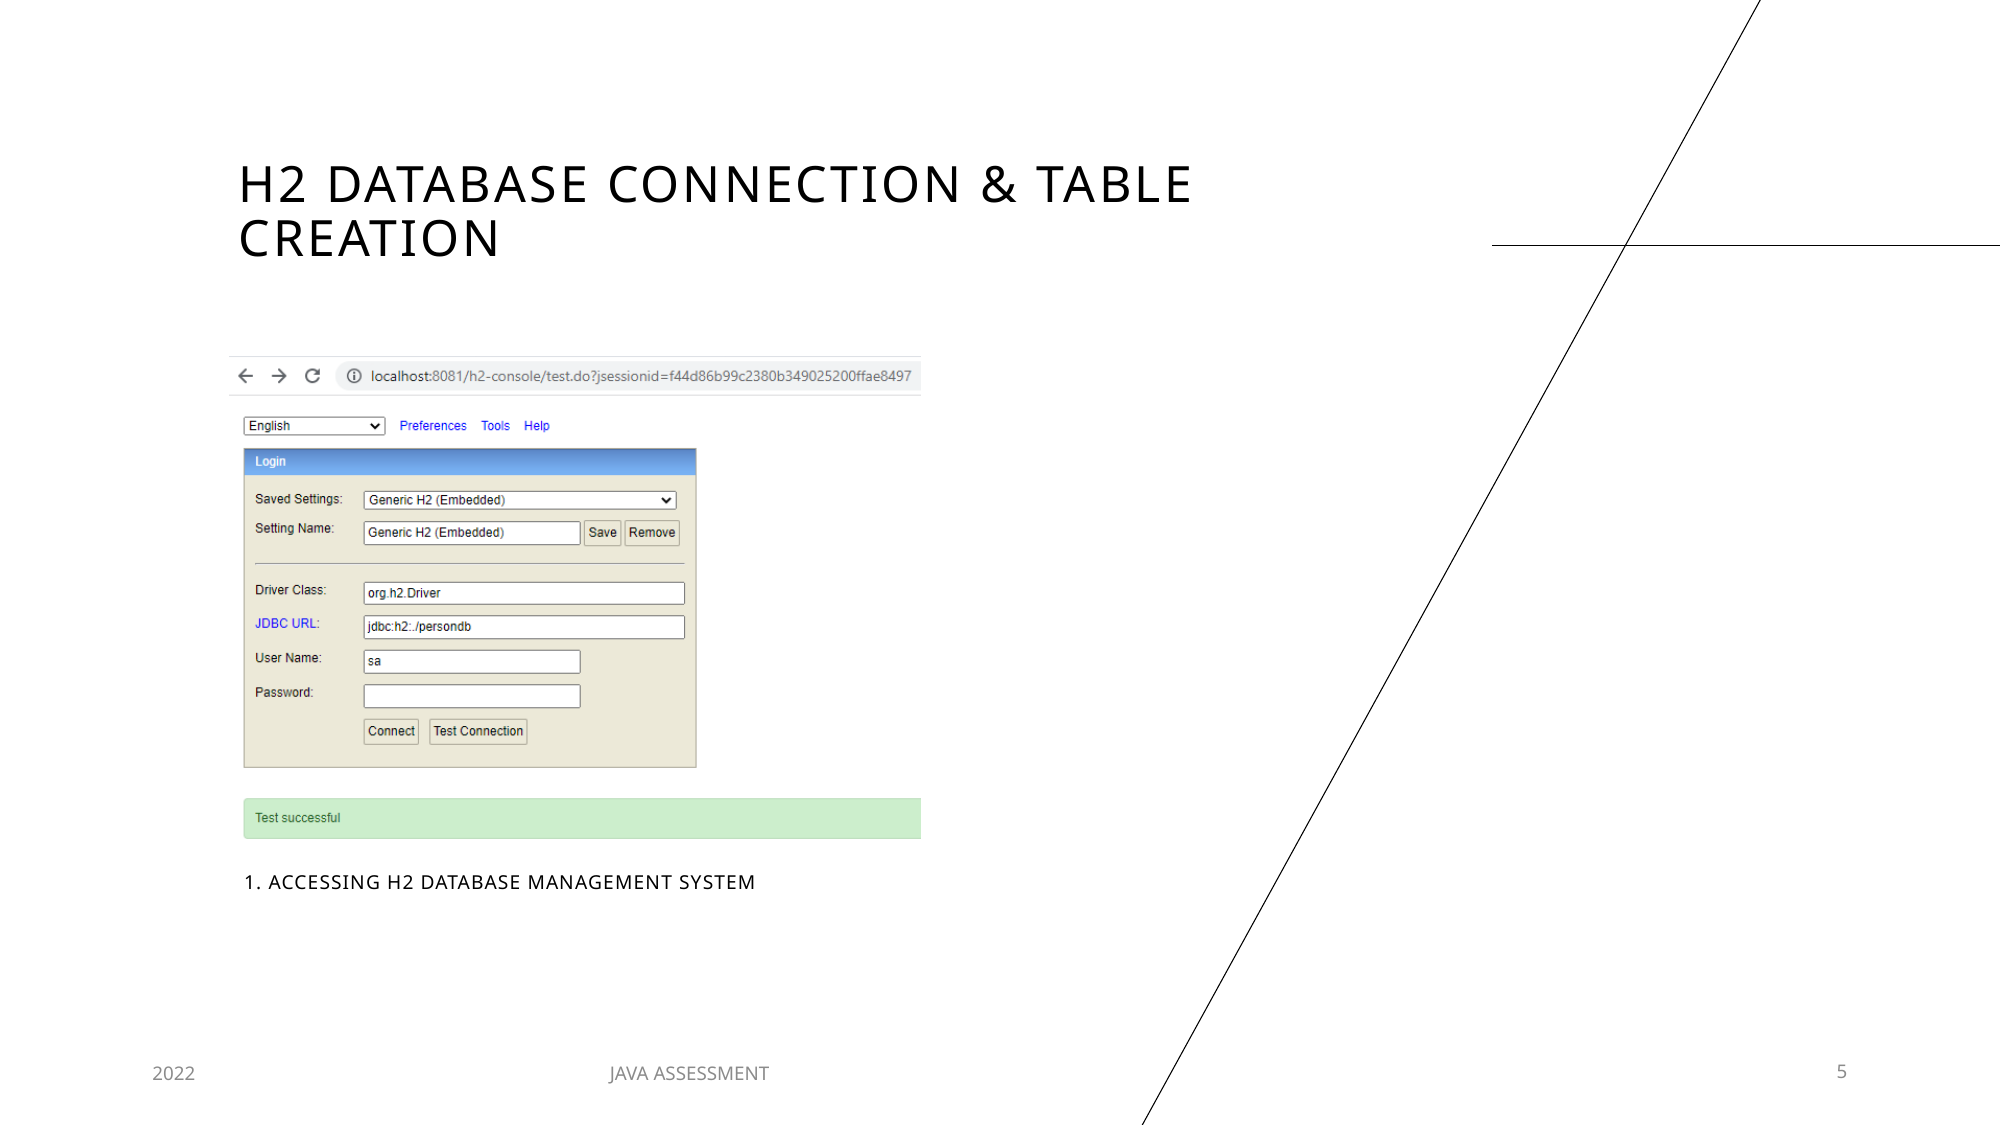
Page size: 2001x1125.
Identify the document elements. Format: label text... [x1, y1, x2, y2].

slide_number 5 [1412, 1042, 1863, 1103]
title H2 DATABASE CONNECTION & TABLE CREATION [223, 77, 1413, 275]
picture [229, 356, 921, 863]
list 1. ACCESSING H2 DATABASE MANAGEMENT SYSTEM [229, 863, 783, 920]
slide_number 2022 [137, 1042, 338, 1103]
footer JAVA ASSESSMENT [404, 1042, 975, 1103]
